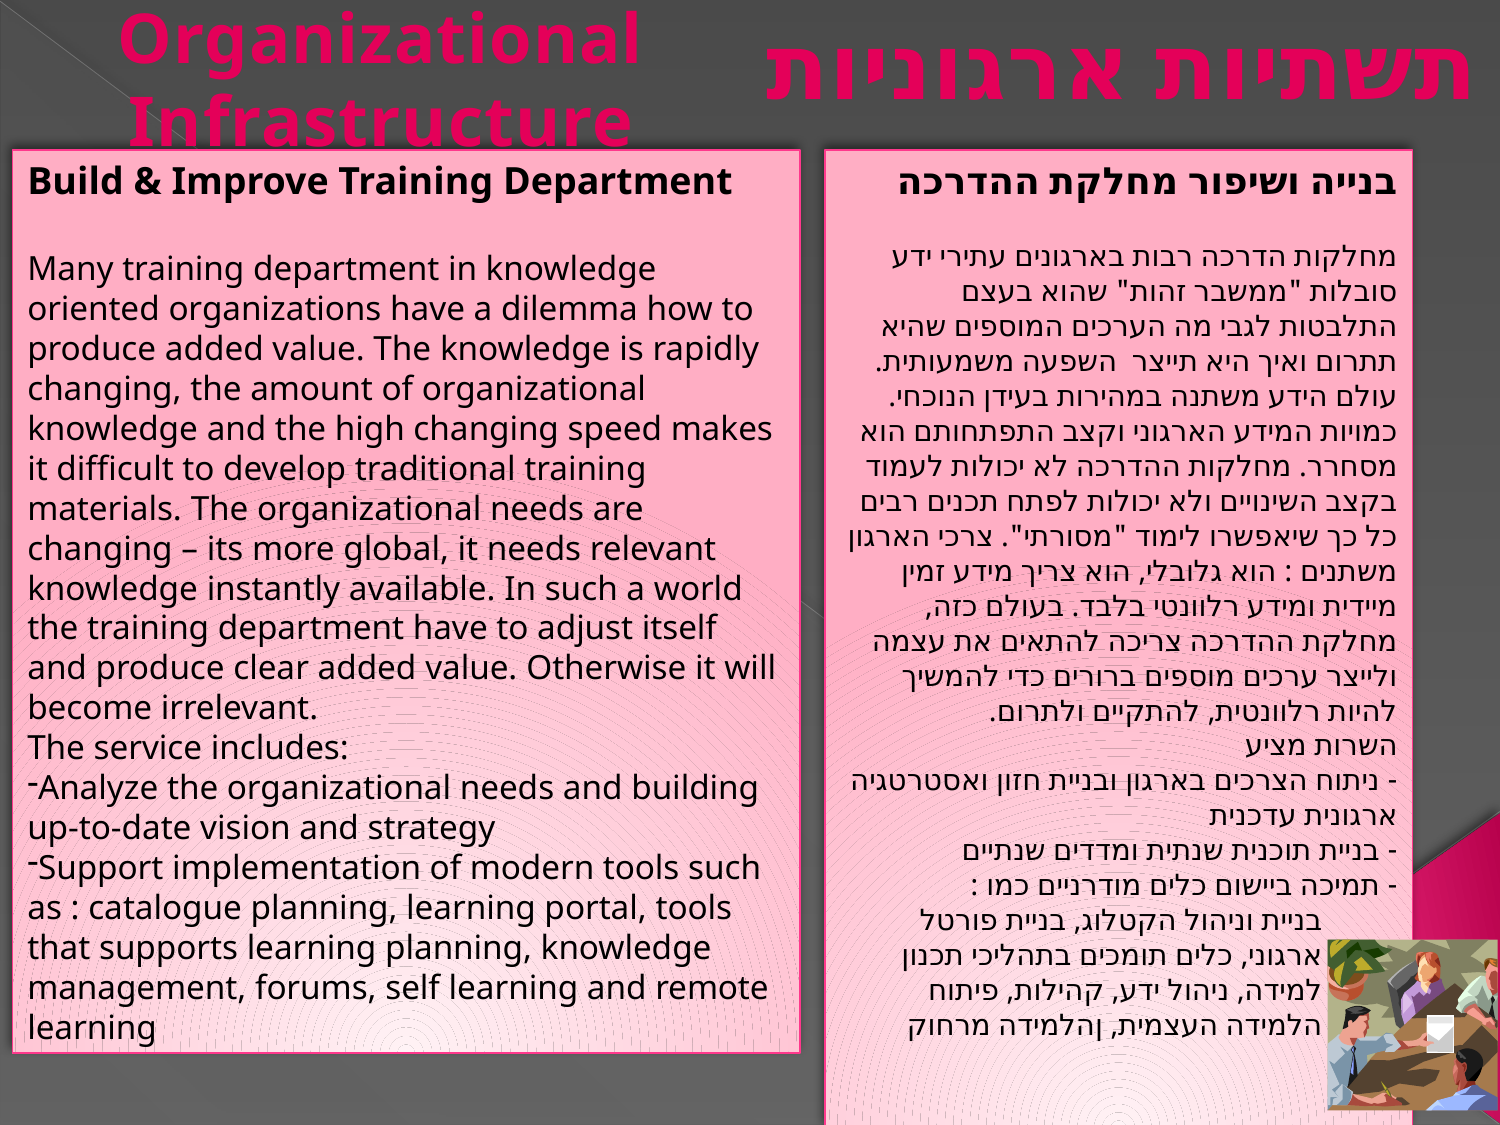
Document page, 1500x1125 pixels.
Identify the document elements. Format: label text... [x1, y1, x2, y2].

text_box Organizational Infrastructure [24, 0, 738, 168]
text_box Build & Improve Training Department Many training department in knowledge oriented organizations have a dilemma how to produce added value. The knowledge is rapidly changing, the amount of organizational knowledge and the high changing speed makes it difficult to develop traditional training materials. The organizational needs are changing – its more global, it needs relevant knowledge instantly available. In such a world the training department have to adjust itself and produce clear added value. Otherwise it will become irrelevant. The service includes: Analyze the organizational needs and building up-to-date vision and strategy Support implementation of modern tools such as : catalogue planning, learning portal, tools that supports learning planning, knowledge management, forums, self learning and remote learning [12, 149, 801, 1054]
text_box בנייה ושיפור מחלקת ההדרכה מחלקות הדרכה רבות בארגונים עתירי ידע סובלות "ממשבר זהות" שהוא בעצם התלבטות לגבי מה הערכים המוספים שהיא תתרום ואיך היא תייצר השפעה משמעותית. עולם הידע משתנה במהירות בעידן הנוכחי. כמויות המידע הארגוני וקצב התפתחותם הוא מסחרר. מחלקות ההדרכה לא יכולות לעמוד בקצב השינויים ולא יכולות לפתח תכנים רבים כל כך שיאפשרו לימוד "מסורתי". צרכי הארגון משתנים : הוא גלובלי, הוא צריך מידע זמין מיידית ומידע רלוונטי בלבד. בעולם כזה, מחלקת ההדרכה צריכה להתאים את עצמה ולייצר ערכים מוספים ברורים כדי להמשיך להיות רלוונטית, להתקיים ולתרום. השרות מציע - ניתוח הצרכים בארגון ובניית חזון ואסטרטגיה ארגונית עדכנית - בניית תוכנית שנתית ומדדים שנתיים - תמיכה ביישום כלים מודרניים כמו : בניית וניהול הקטלוג, בניית פורטל ארגוני, כלים תומכים בתהליכי תכנון למידה, ניהול ידע, קהילות, פיתוח הלמידה העצמית, ןהלמידה מרחוק [824, 149, 1413, 1125]
picture [1327, 937, 1500, 1113]
text_box תשתיות ארגוניות [750, 0, 1494, 125]
